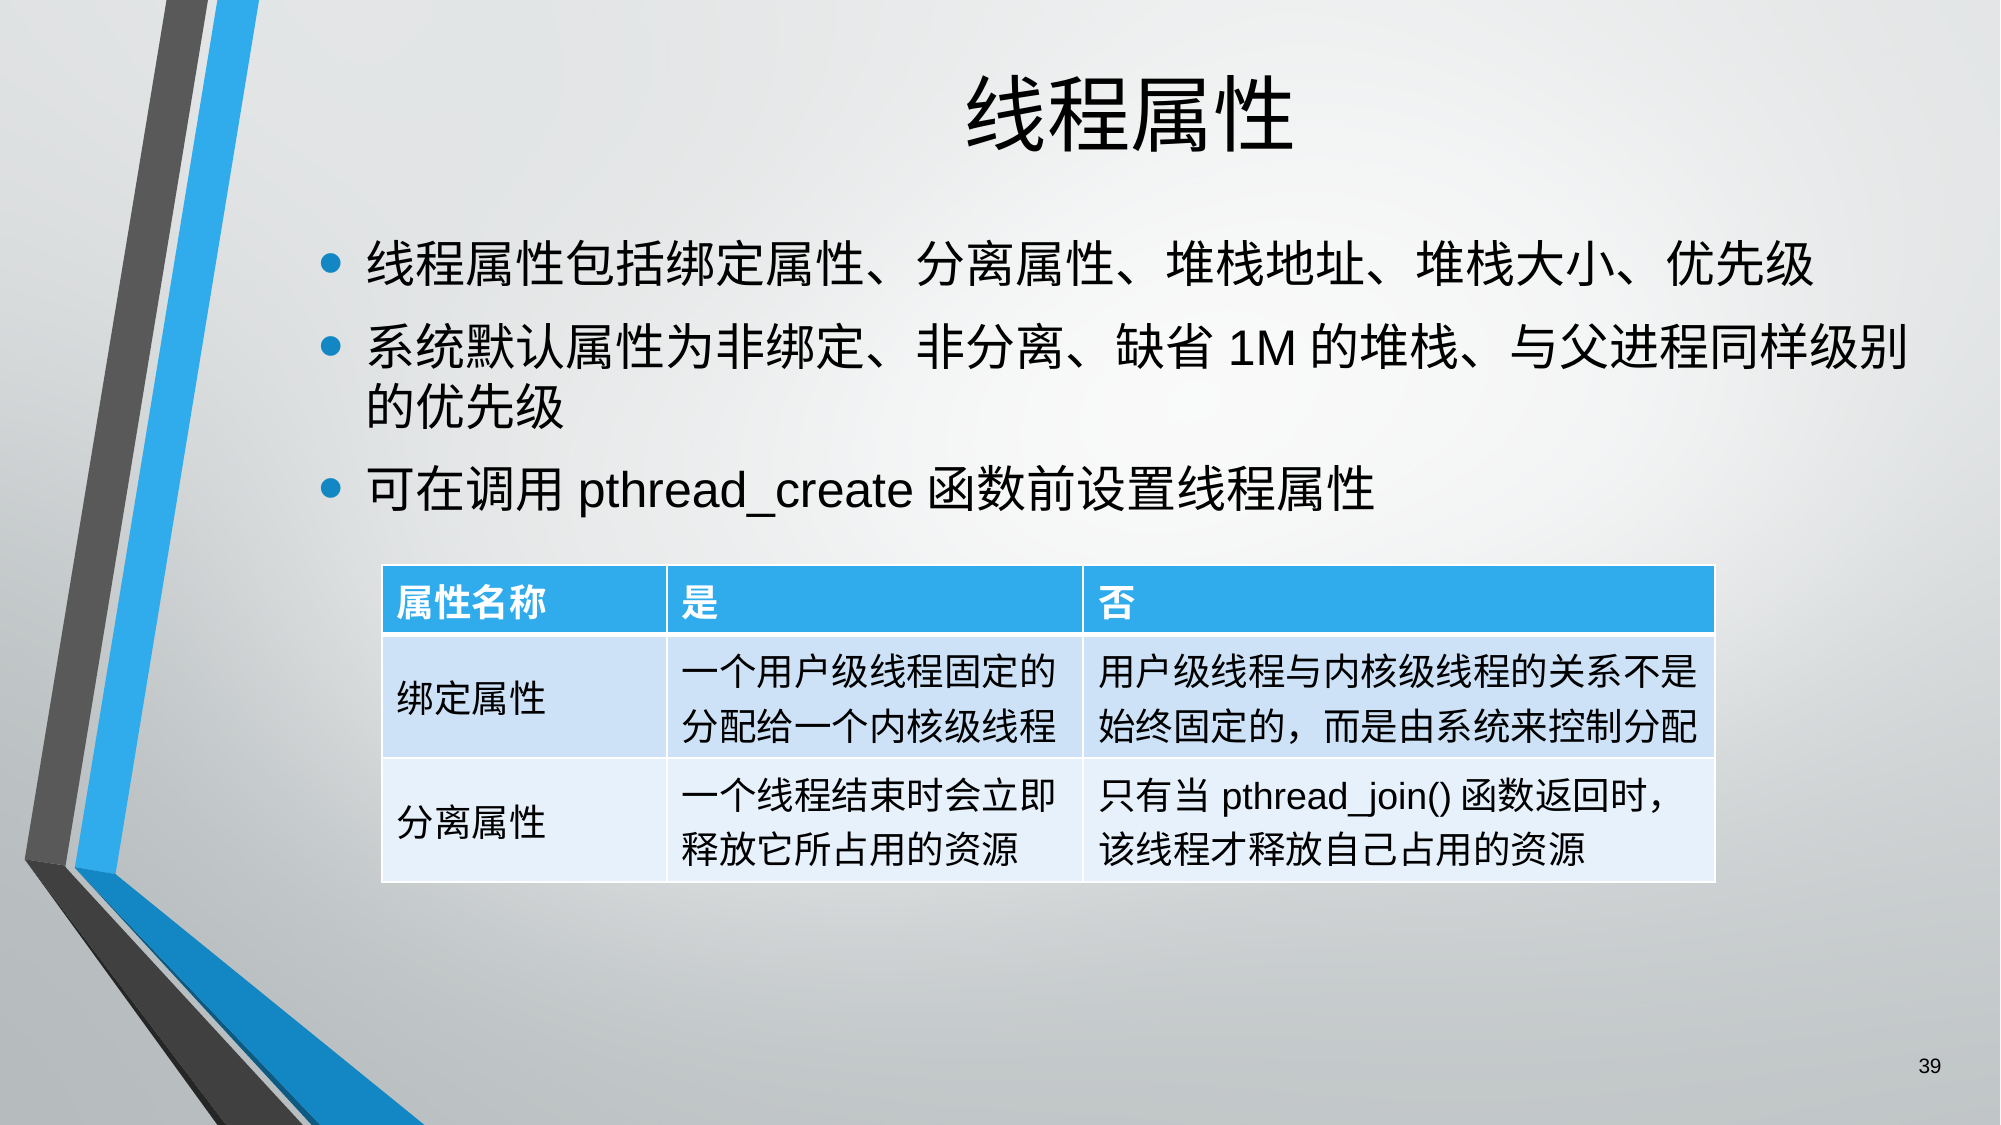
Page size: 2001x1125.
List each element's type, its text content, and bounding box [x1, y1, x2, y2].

table_header 否 [1084, 566, 1714, 632]
table_cell 用户级线程与内核级线程的关系不是始终固定的，而是由系统来控制分配 [1084, 637, 1714, 757]
table_header 是 [668, 566, 1082, 632]
table_cell 一个用户级线程固定的分配给一个内核级线程 [668, 637, 1082, 757]
list 线程属性包括绑定属性、分离属性、堆栈地址、堆栈大小、优先级 系统默认属性为非绑定、非分离、缺省1M的堆栈、与父进程同样级别的优先级 可在调用pthread_create函数前设置线程属性 [304, 202, 1957, 1014]
table_cell 分离属性 [383, 759, 666, 881]
table_cell 一个线程结束时会立即释放它所占用的资源 [668, 759, 1082, 881]
title 线程属性 [304, 38, 1957, 187]
table_cell 只有当pthread_join()函数返回时，该线程才释放自己占用的资源 [1084, 759, 1714, 881]
table_cell 绑定属性 [383, 637, 666, 757]
slide_number 39 [1866, 1034, 1957, 1095]
table_header 属性名称 [383, 566, 666, 632]
